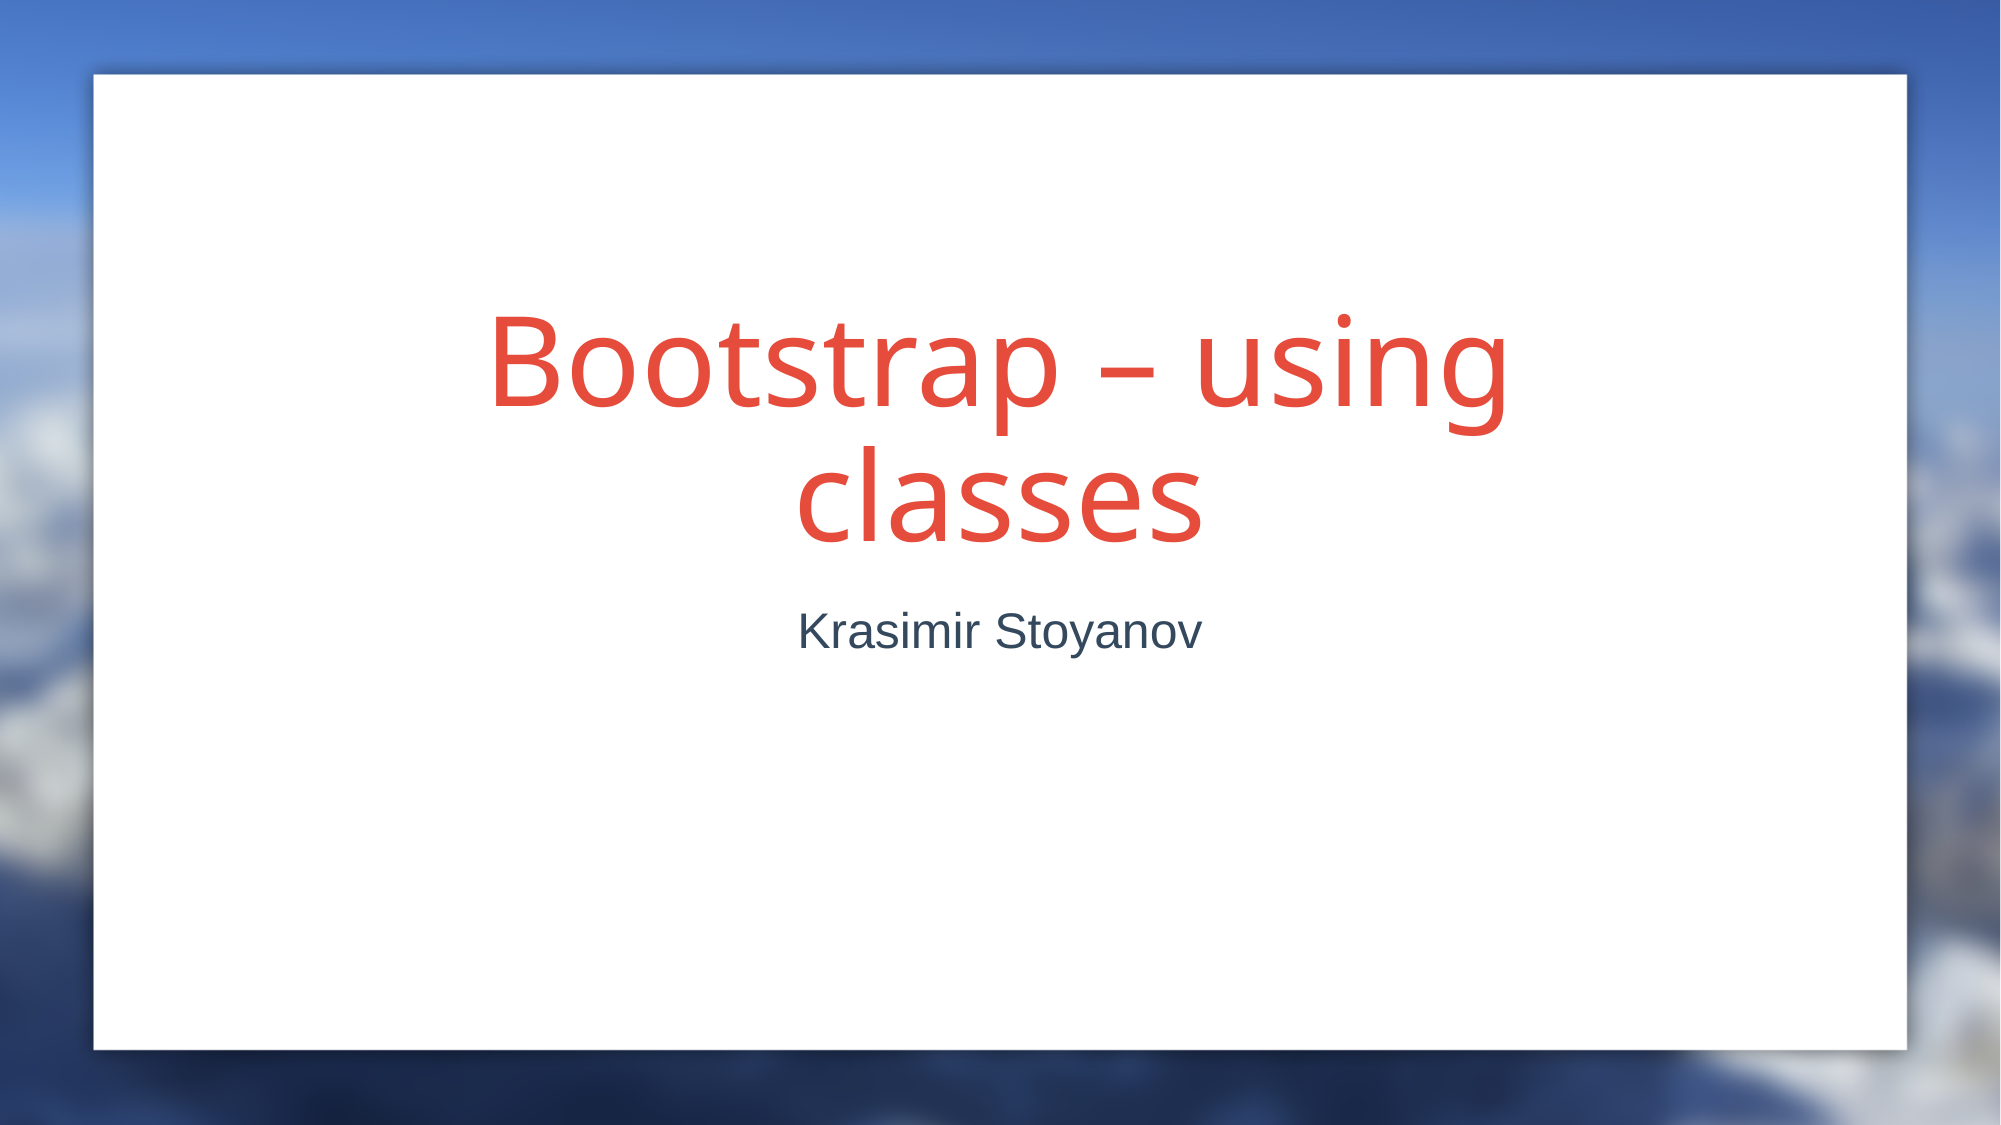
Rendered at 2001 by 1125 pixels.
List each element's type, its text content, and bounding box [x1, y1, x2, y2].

subtitle Krasimir Stoyanov [249, 590, 1750, 863]
picture [0, 0, 2001, 1125]
title Bootstrap – using classes [249, 184, 1750, 576]
